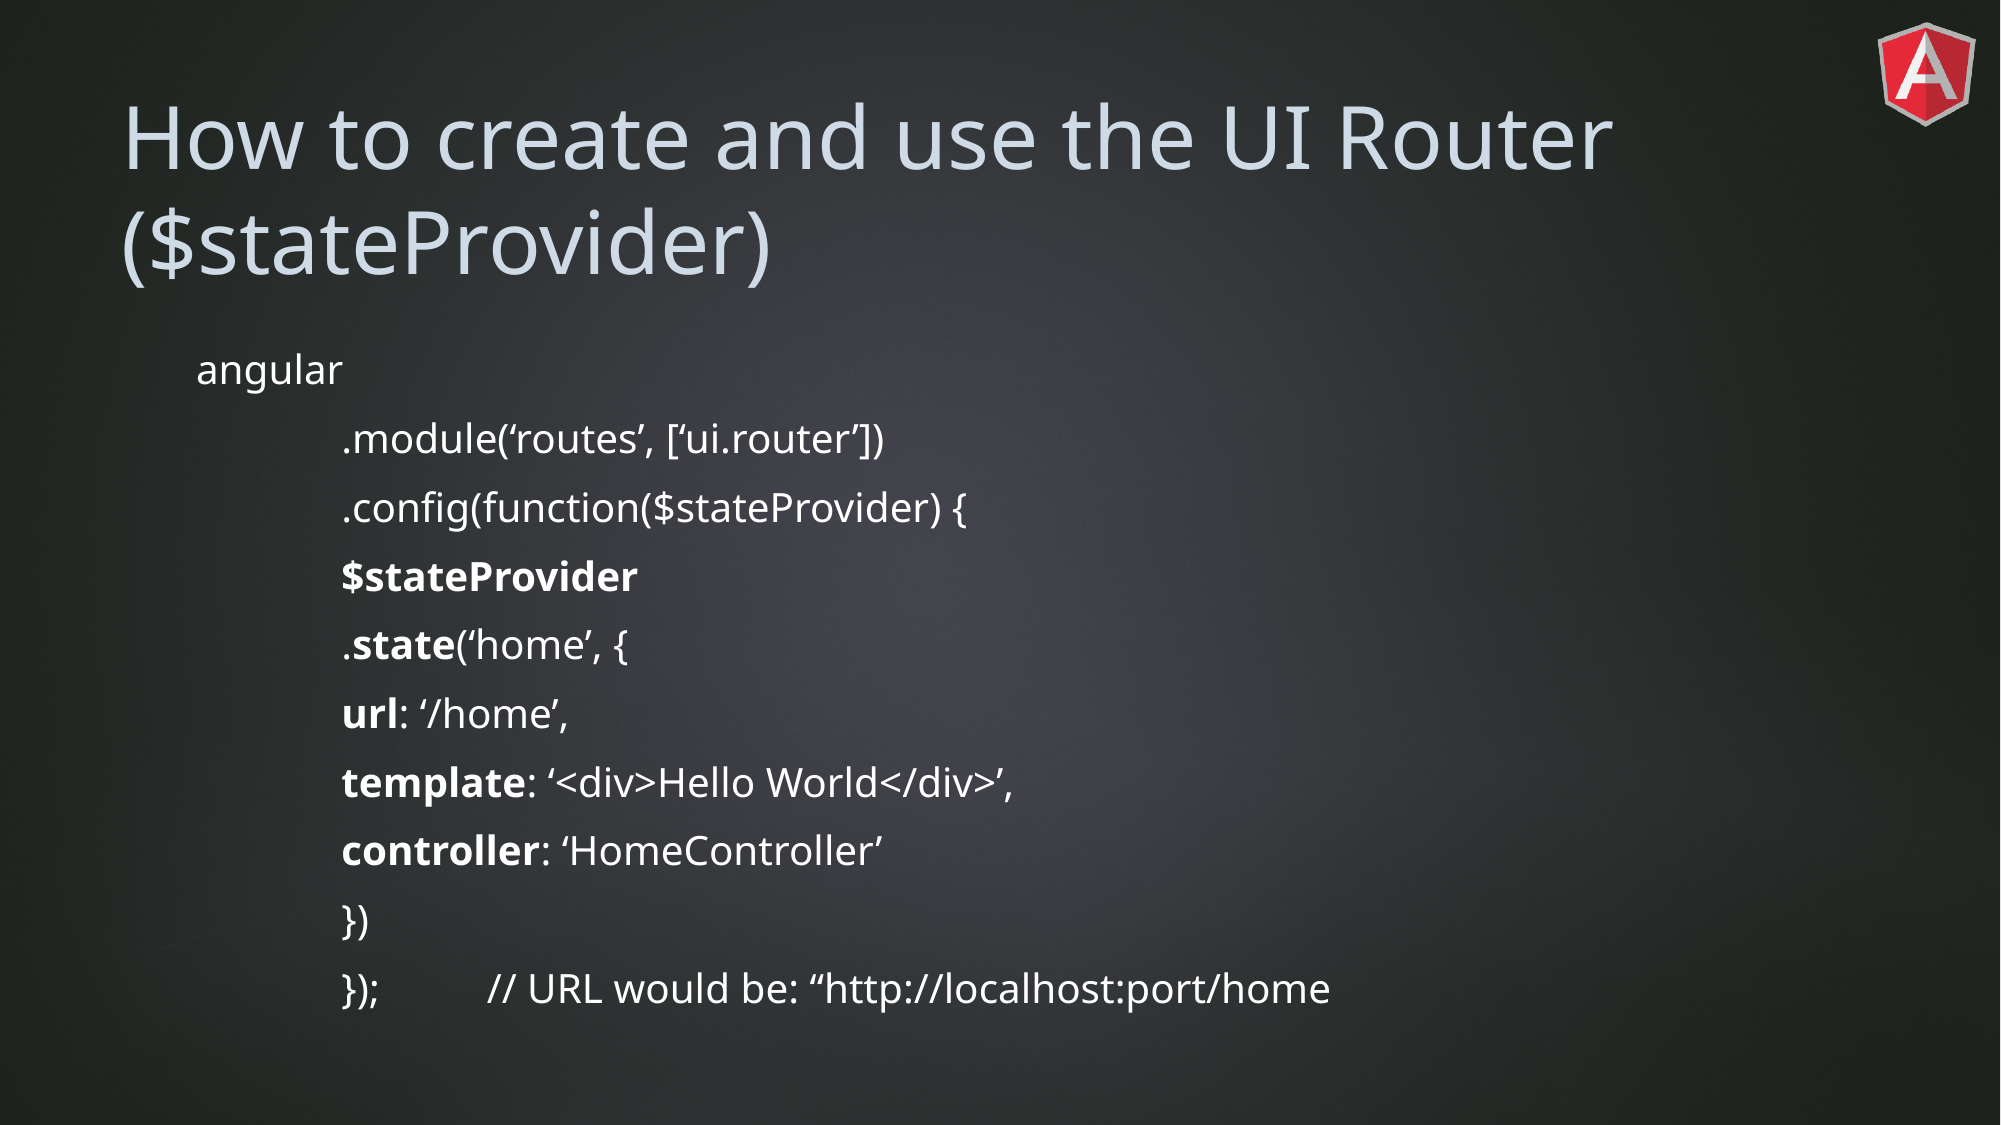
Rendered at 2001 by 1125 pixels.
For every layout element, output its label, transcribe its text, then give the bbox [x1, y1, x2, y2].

picture [1864, 12, 1988, 136]
title How to create and use the UI Router ($stateProvider) [106, 74, 1649, 304]
list angular .module(‘routes’, [‘ui.router’]) .config(function($stateProvider) { $stateProvider .state(‘home’, { url: ‘/home’, template: ‘<div>Hello World</div>’, controller: ‘HomeController’ }) }); // URL would be: “http://localhost:port/home [181, 336, 1649, 1025]
